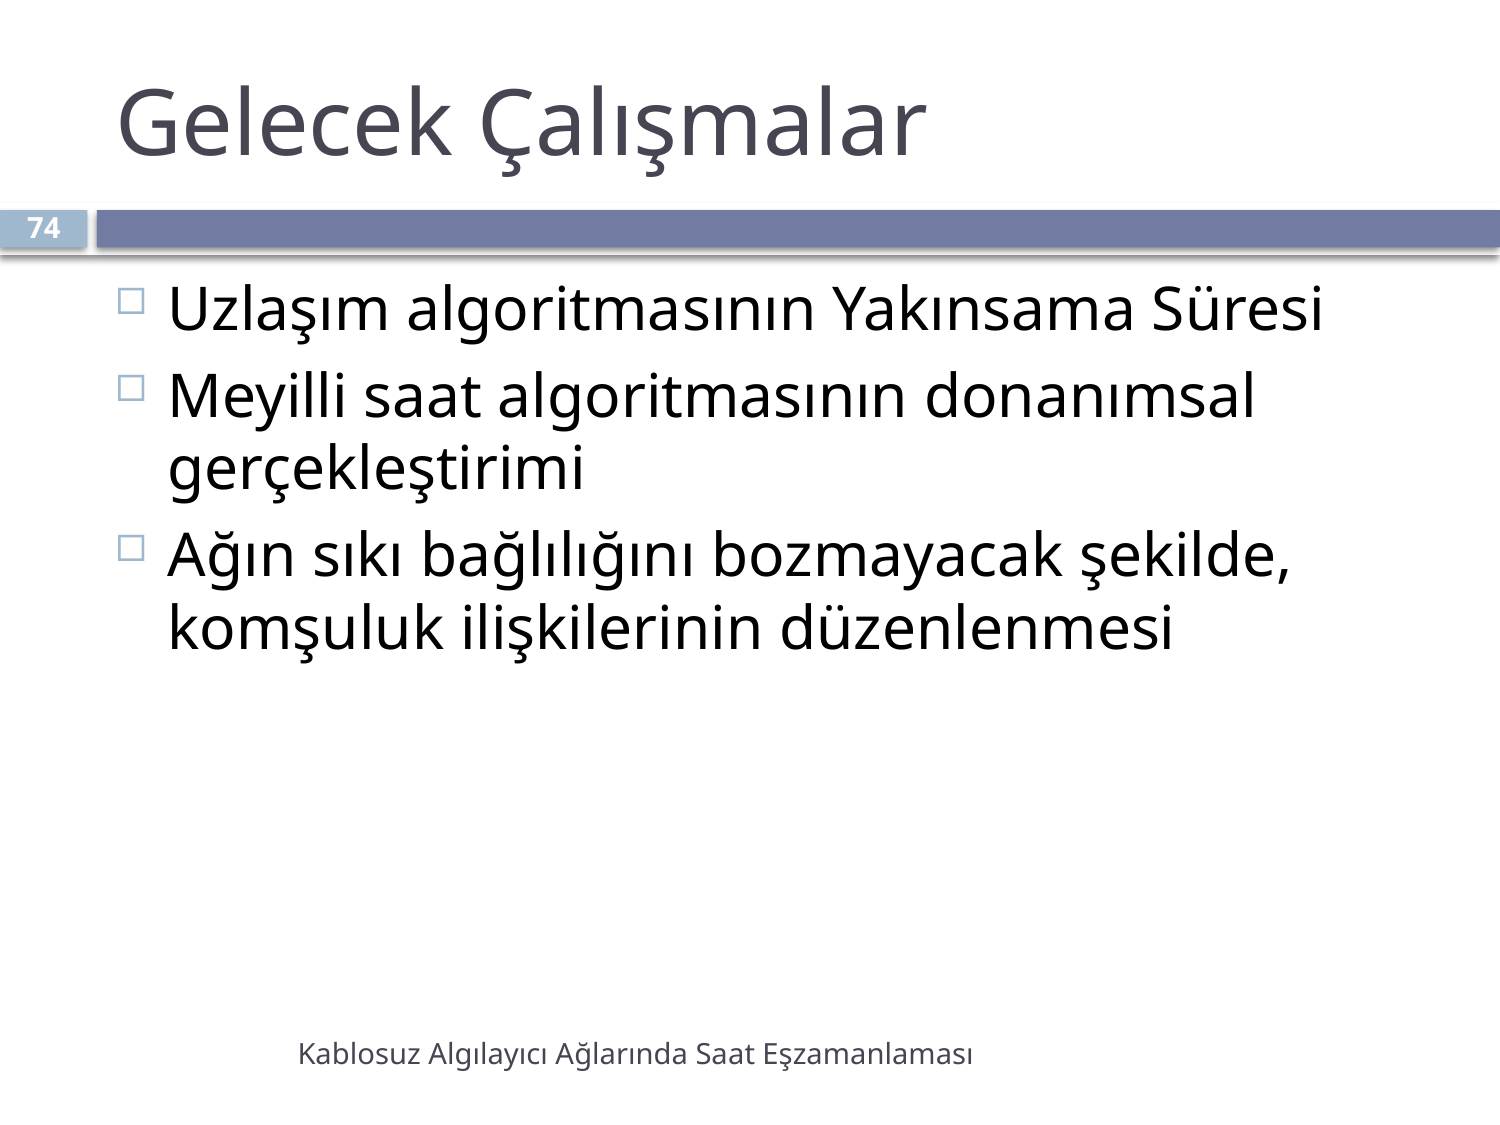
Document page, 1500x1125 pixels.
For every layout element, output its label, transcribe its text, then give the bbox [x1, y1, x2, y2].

title Gelecek Çalışmalar [100, 37, 1438, 200]
footer Kablosuz Algılayıcı Ağlarında Saat Eşzamanlaması [99, 1024, 990, 1085]
slide_number 74 [0, 208, 88, 249]
list Uzlaşım algoritmasının Yakınsama Süresi Meyilli saat algoritmasının donanımsal gerçekleştirimi Ağın sıkı bağlılığını bozmayacak şekilde, komşuluk ilişkilerinin düzenlenmesi [100, 262, 1438, 1000]
